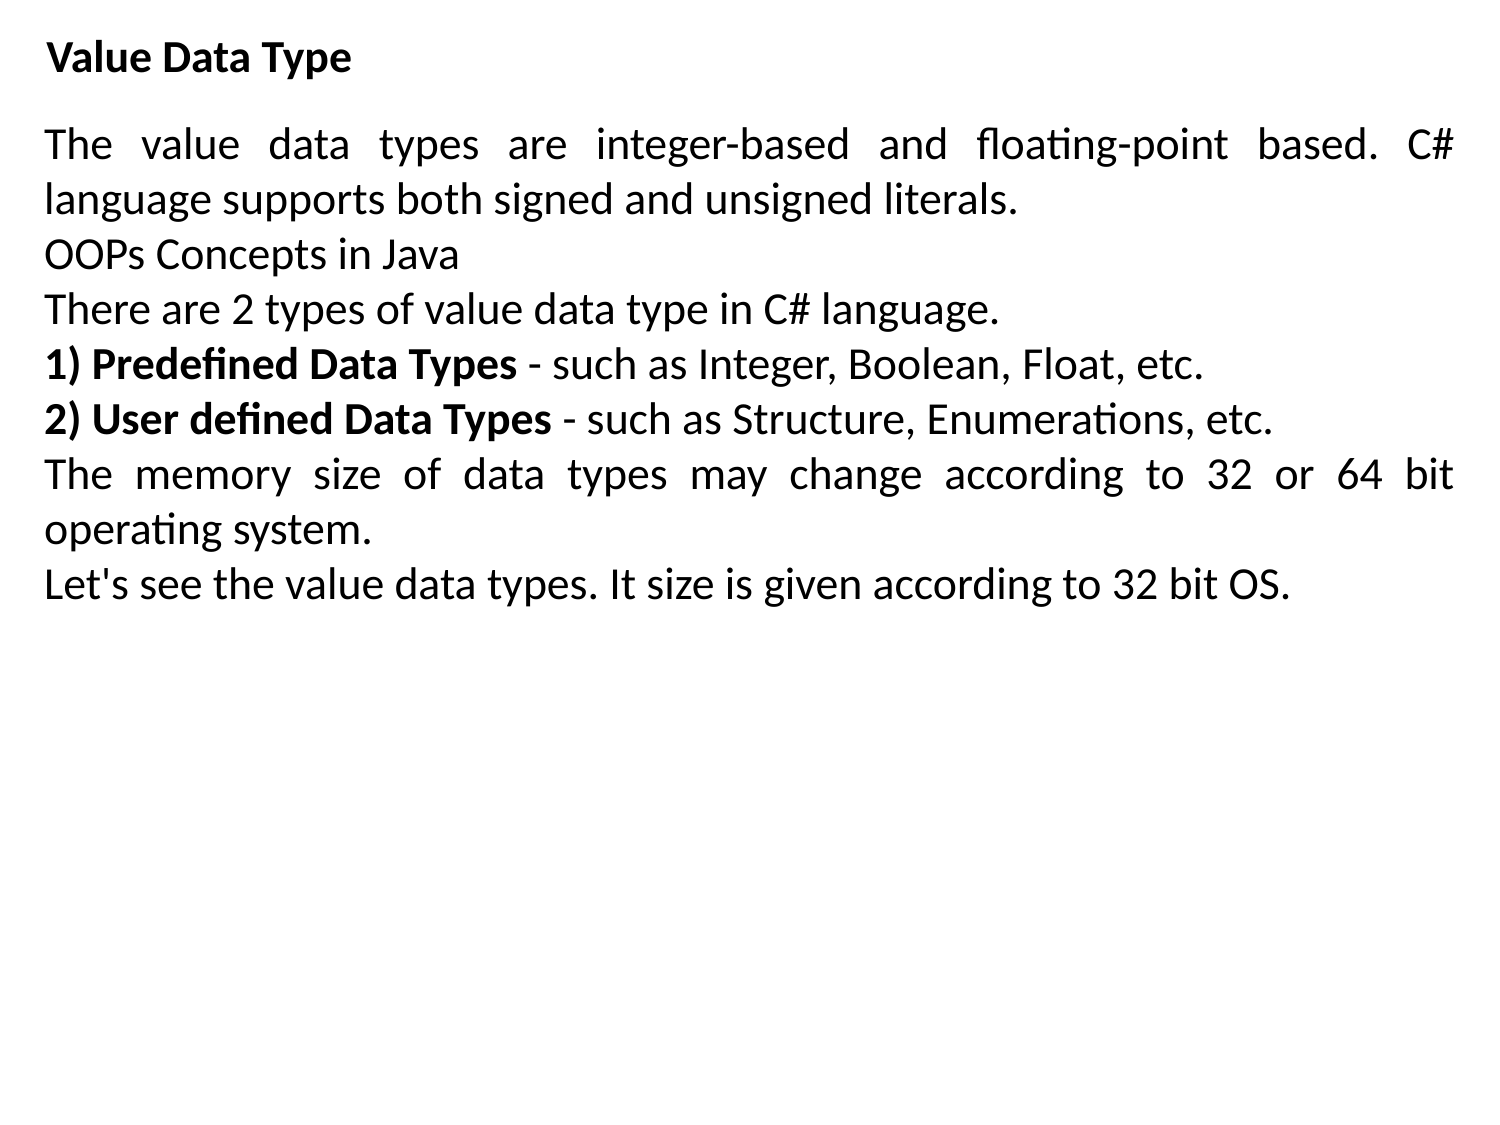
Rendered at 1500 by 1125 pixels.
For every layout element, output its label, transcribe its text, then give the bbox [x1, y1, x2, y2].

text_box Value Data Type [31, 19, 368, 89]
text_box The value data types are integer-based and floating-point based. C# language supports both signed and unsigned literals. OOPs Concepts in Java There are 2 types of value data type in C# language. 1) Predefined Data Types - such as Integer, Boolean, Float, etc. 2) User defined Data Types - such as Structure, Enumerations, etc. The memory size of data types may change according to 32 or 64 bit operating system. Let's see the value data types. It size is given according to 32 bit OS. [29, 106, 1471, 617]
